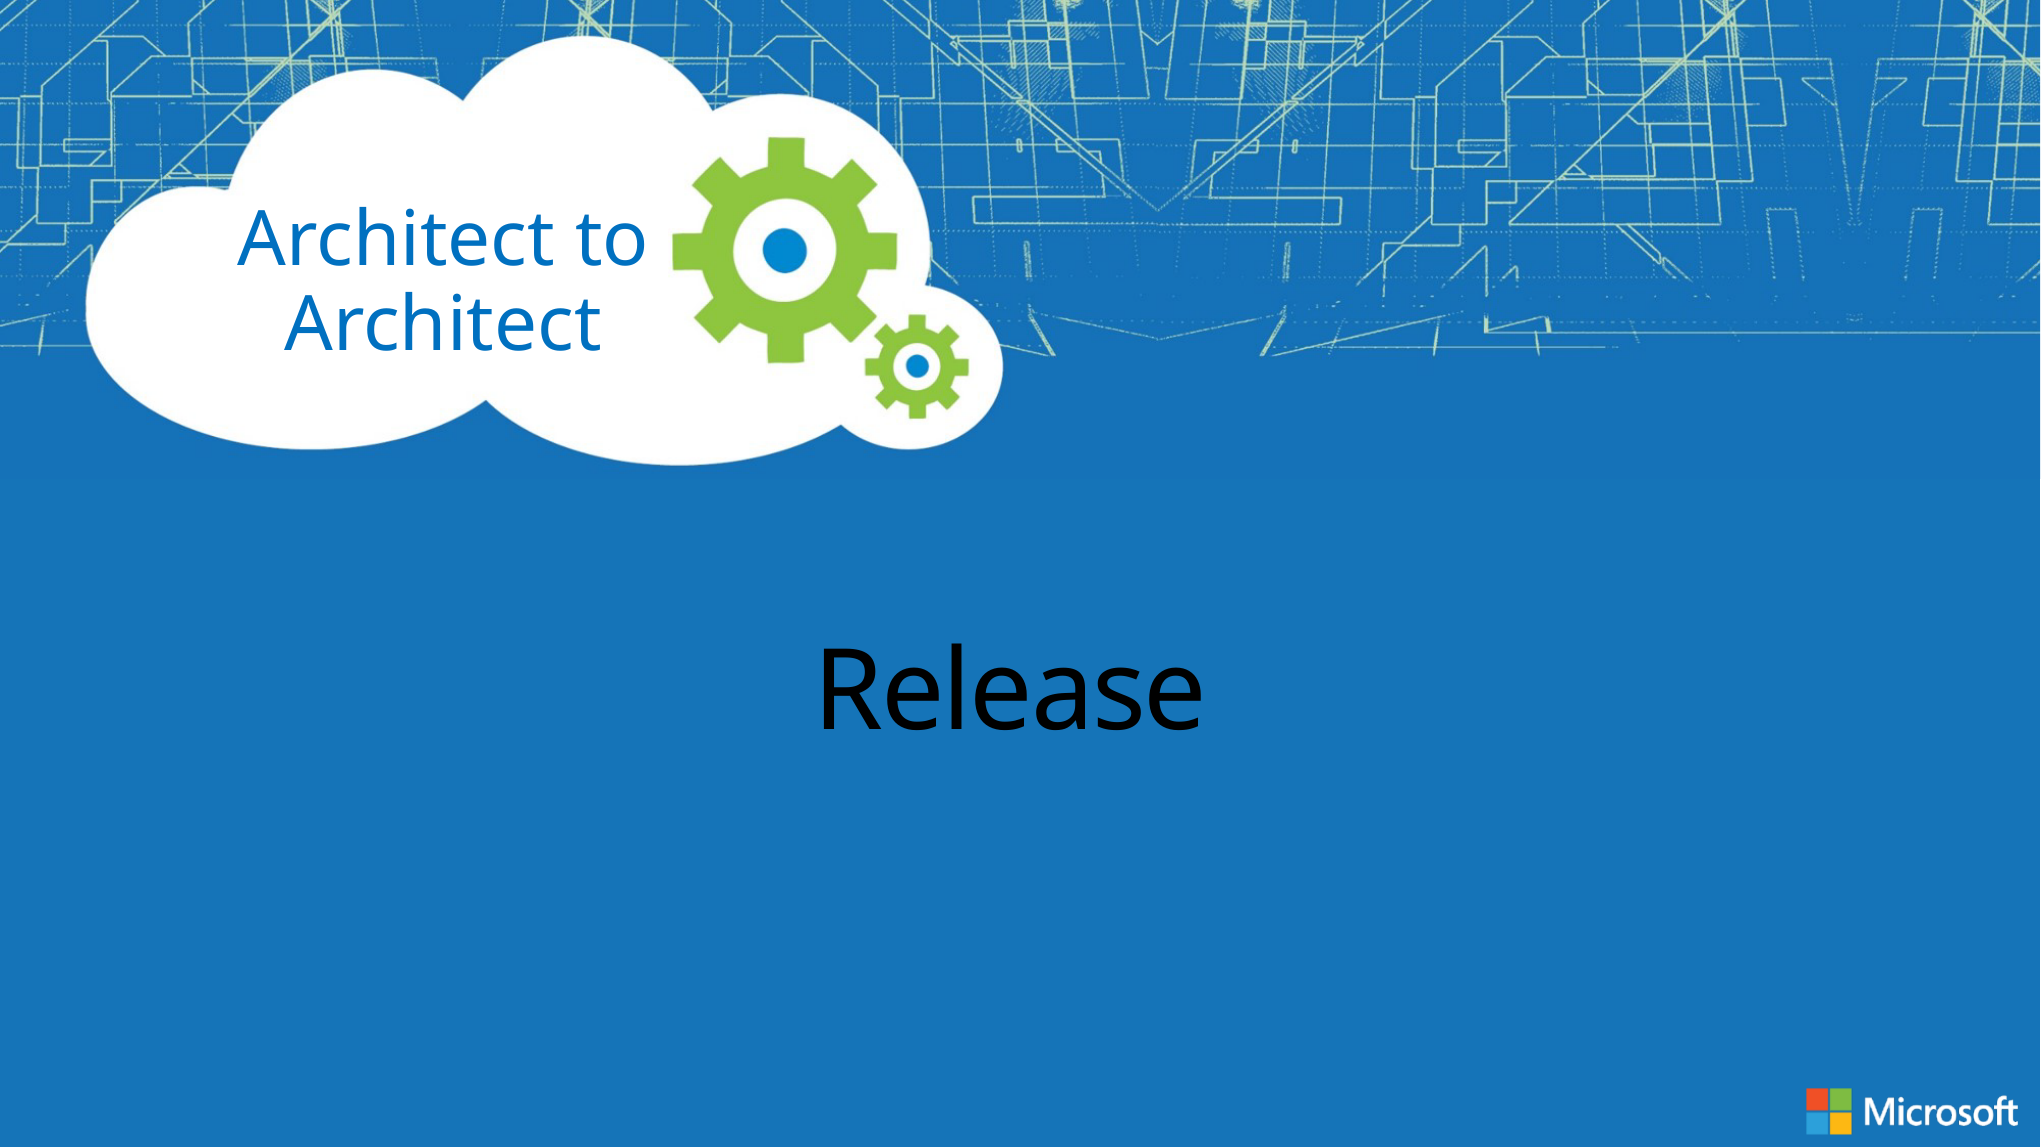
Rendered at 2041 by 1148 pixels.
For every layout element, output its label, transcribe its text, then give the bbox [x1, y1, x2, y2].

picture [1805, 1087, 2020, 1135]
title Release [45, 617, 1977, 768]
picture [0, 0, 2041, 479]
